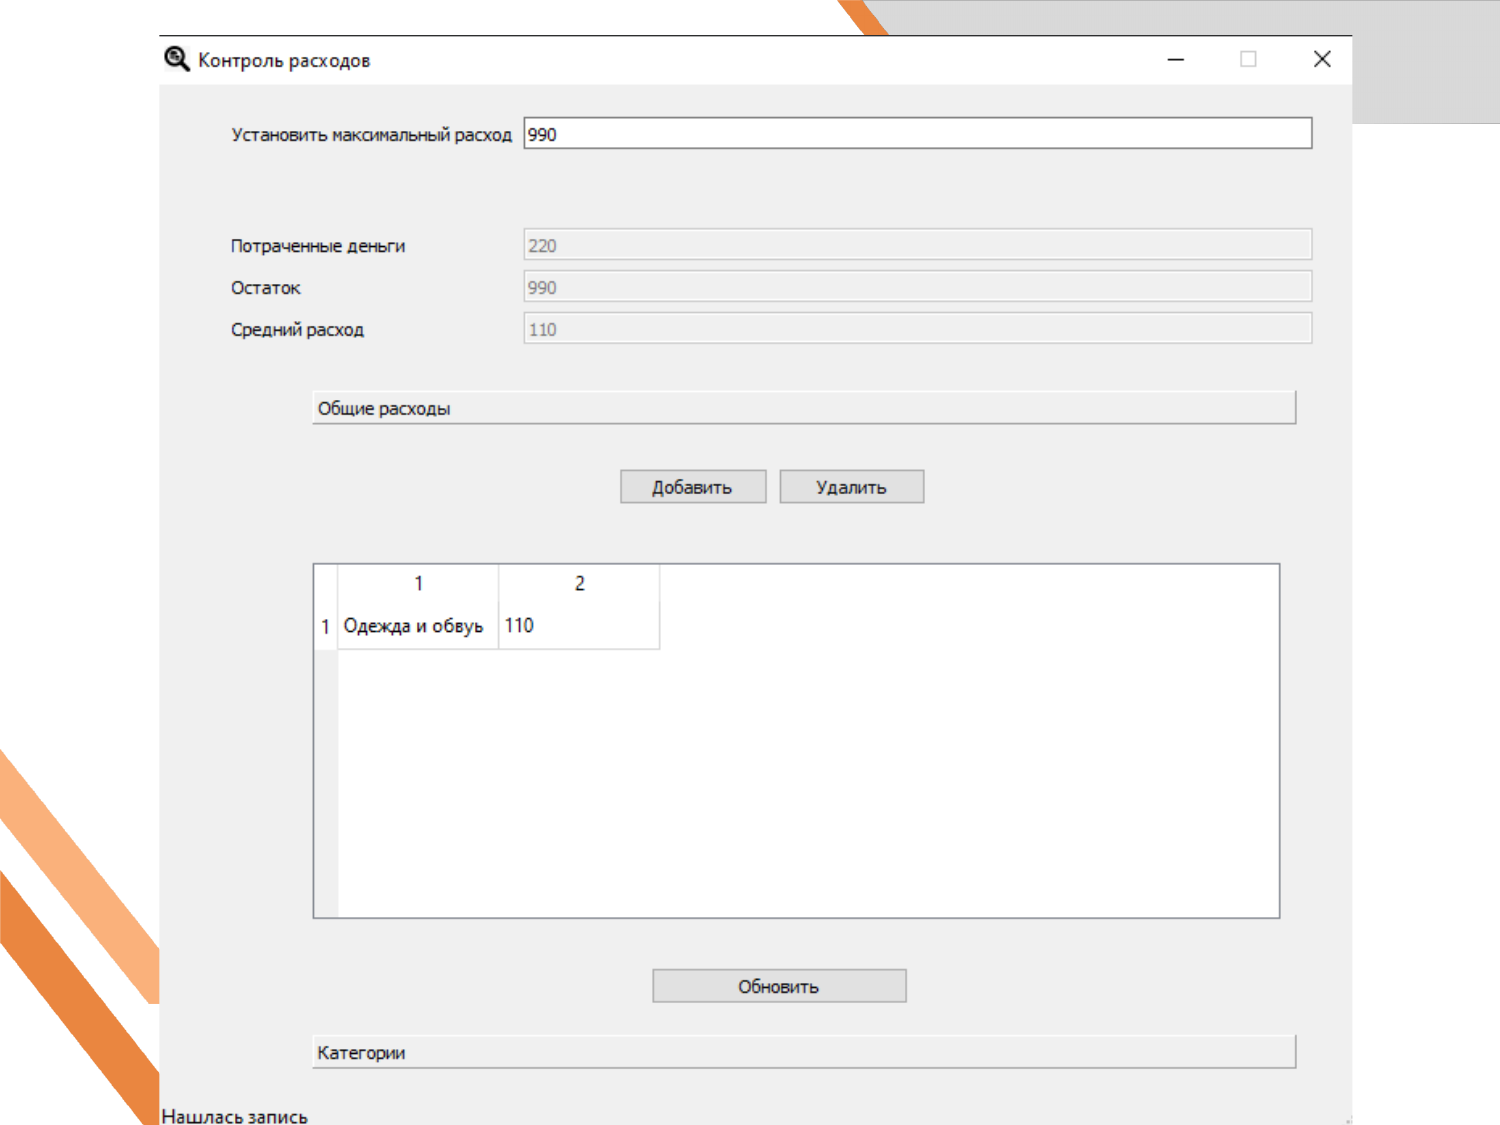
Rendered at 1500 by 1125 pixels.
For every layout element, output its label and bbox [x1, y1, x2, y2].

list [159, 29, 1353, 1125]
picture [837, 0, 1500, 124]
picture [0, 745, 159, 1125]
